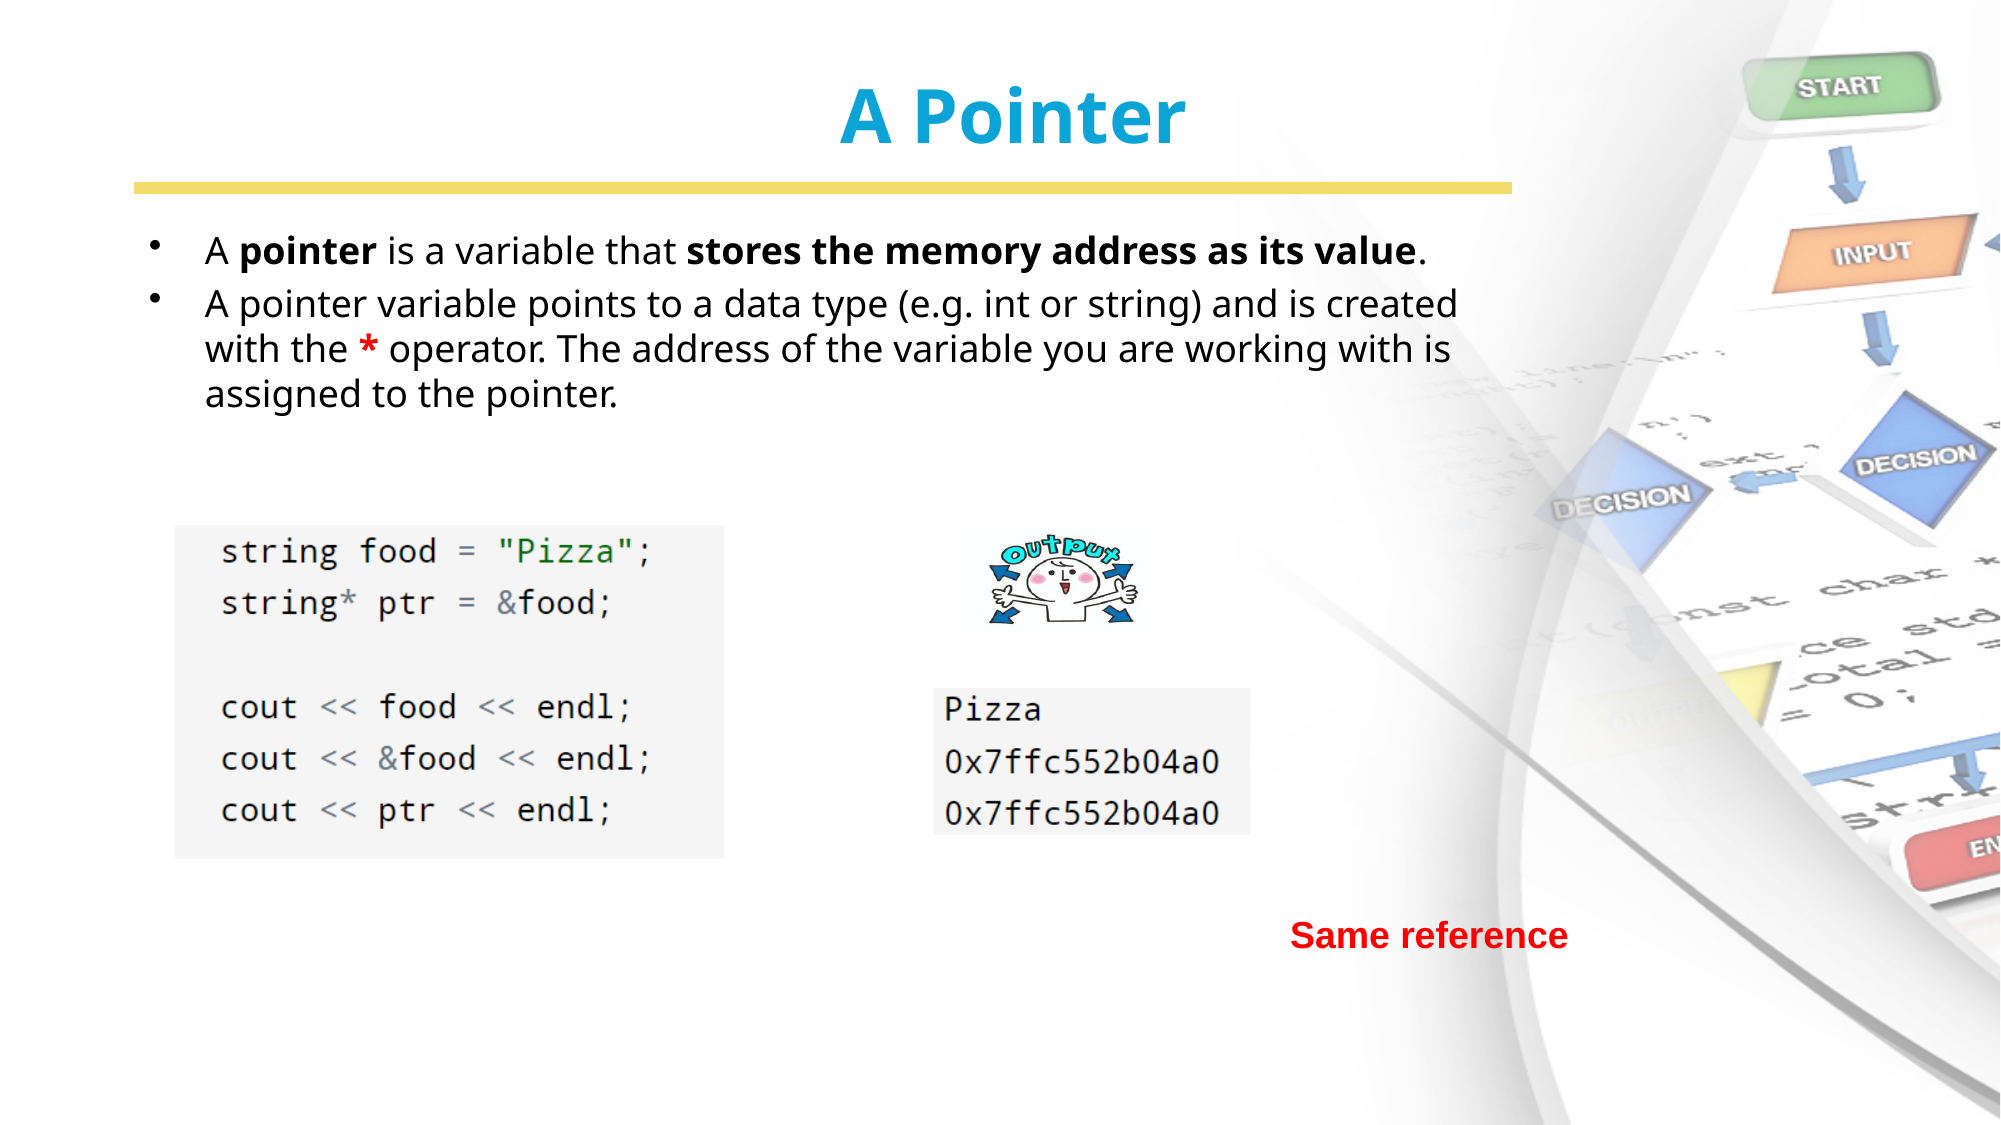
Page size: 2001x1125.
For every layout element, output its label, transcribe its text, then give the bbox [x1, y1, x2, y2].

text_box Same reference [1275, 903, 1621, 964]
picture [0, 0, 2001, 1125]
title A Pointer [133, 42, 1914, 186]
list A pointer is a variable that stores the memory address as its value. A pointer variable points to a data type (e.g. int or string) and is created with the * operator. The address of the variable you are working with is assigned to the pointer. [133, 219, 1500, 1071]
